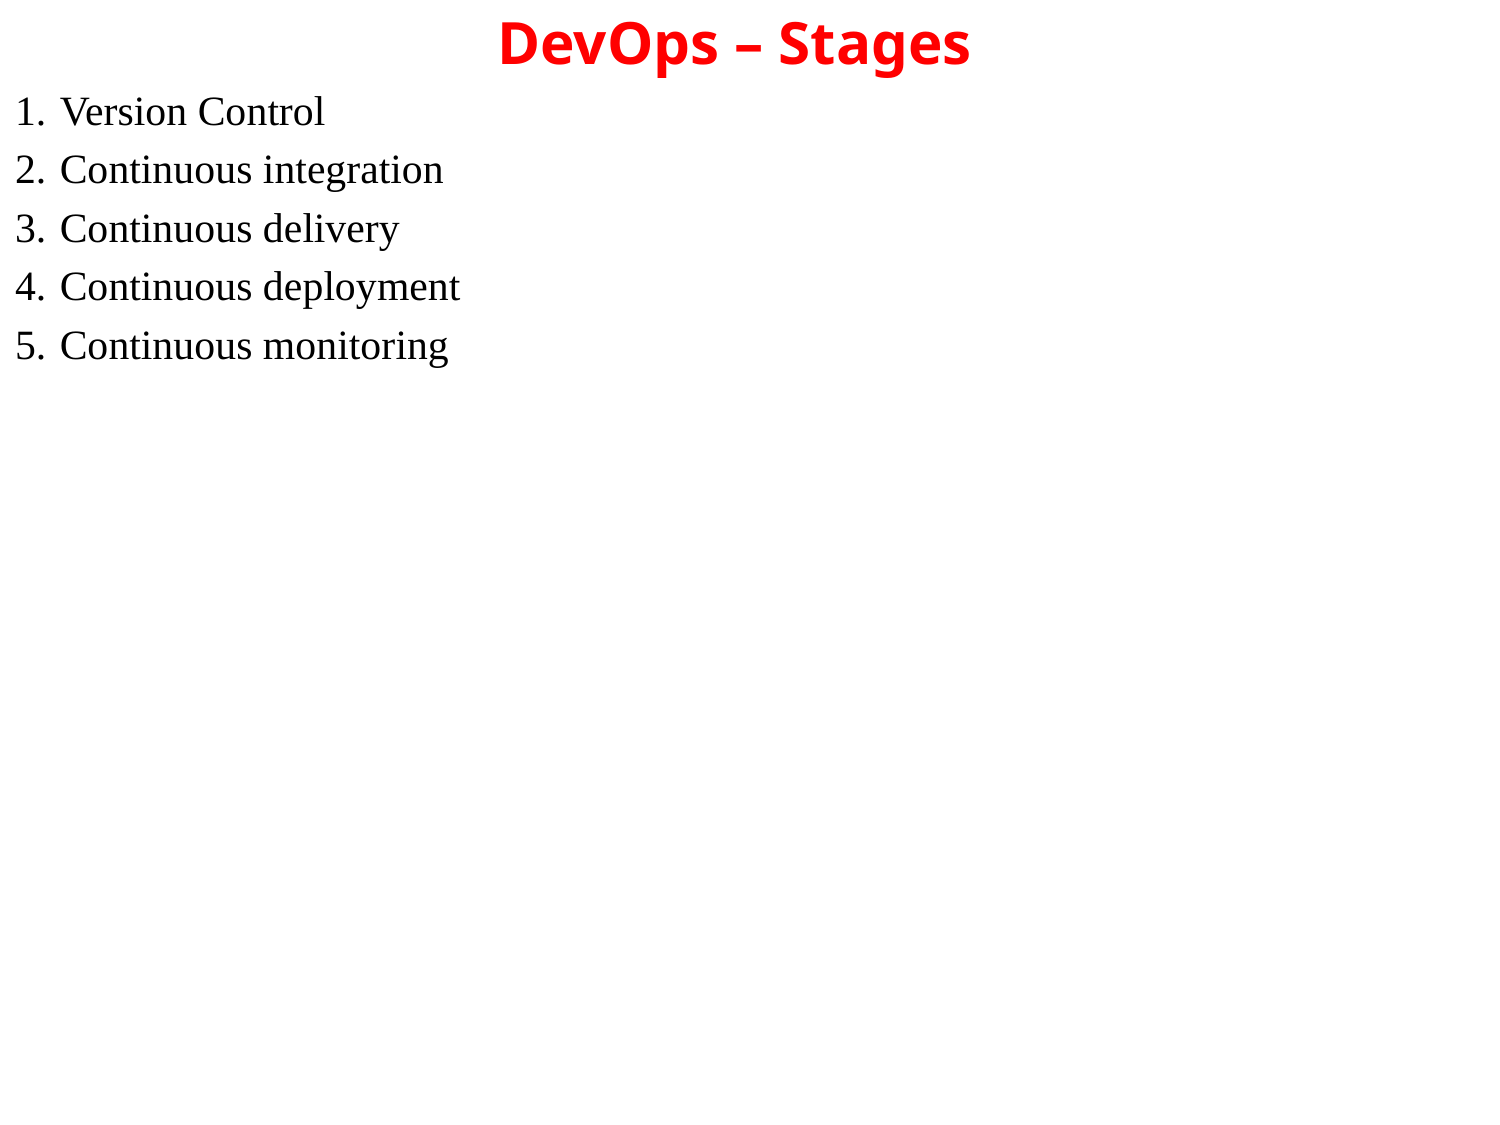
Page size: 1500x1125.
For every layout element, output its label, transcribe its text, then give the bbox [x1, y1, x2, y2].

list Version Control Continuous integration Continuous delivery Continuous deployment Continuous monitoring [0, 76, 1500, 1089]
title DevOps – Stages [75, 7, 1425, 75]
